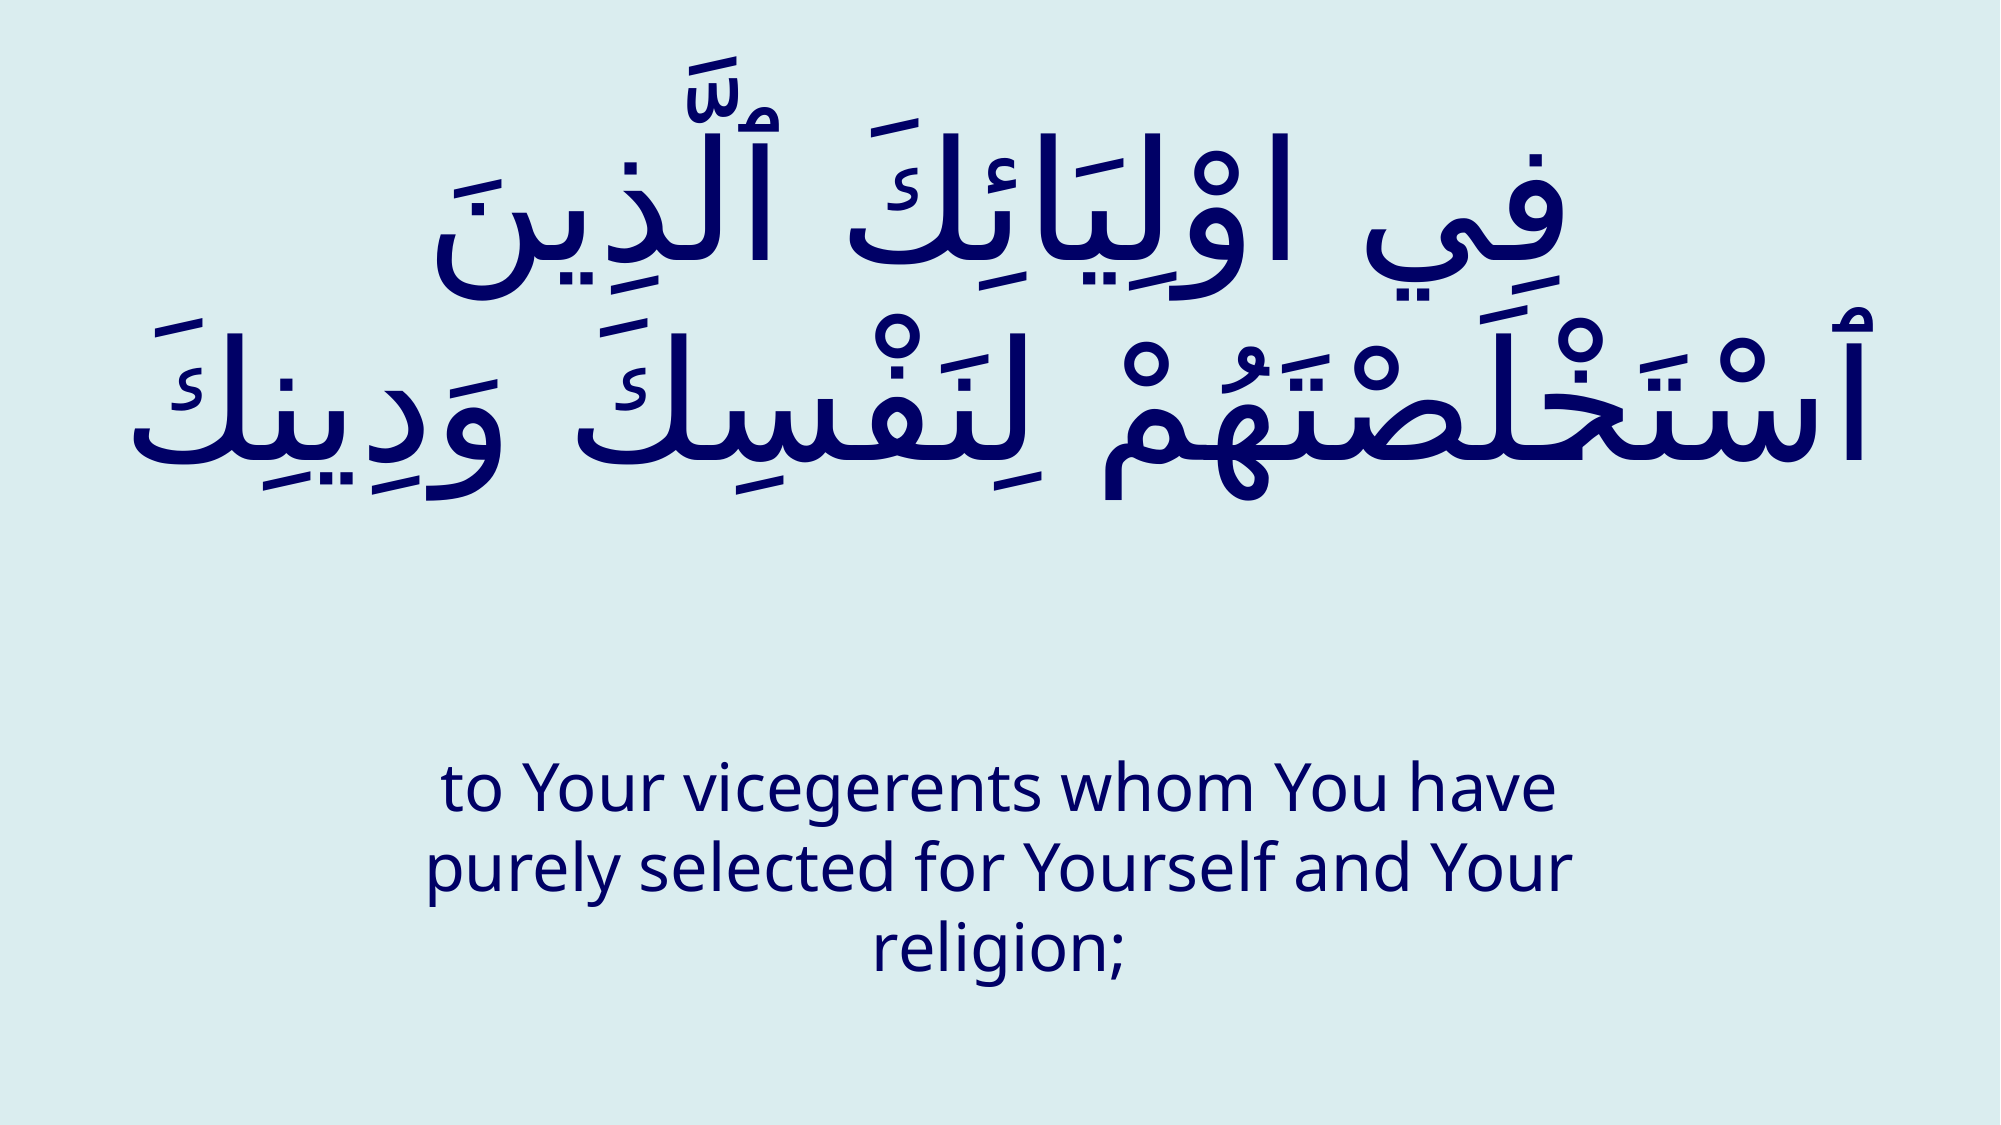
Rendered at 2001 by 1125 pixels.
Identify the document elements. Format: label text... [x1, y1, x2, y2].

list to Your vicegerents whom You have purely selected for Yourself and Your religion; [356, 737, 1644, 1050]
title فِي اوْلِيَائِكَ ٱلَّذِينَ ٱسْتَخْلَصْتَهُمْ لِنَفْسِكَ وَدِينِكَ [0, 200, 2000, 388]
